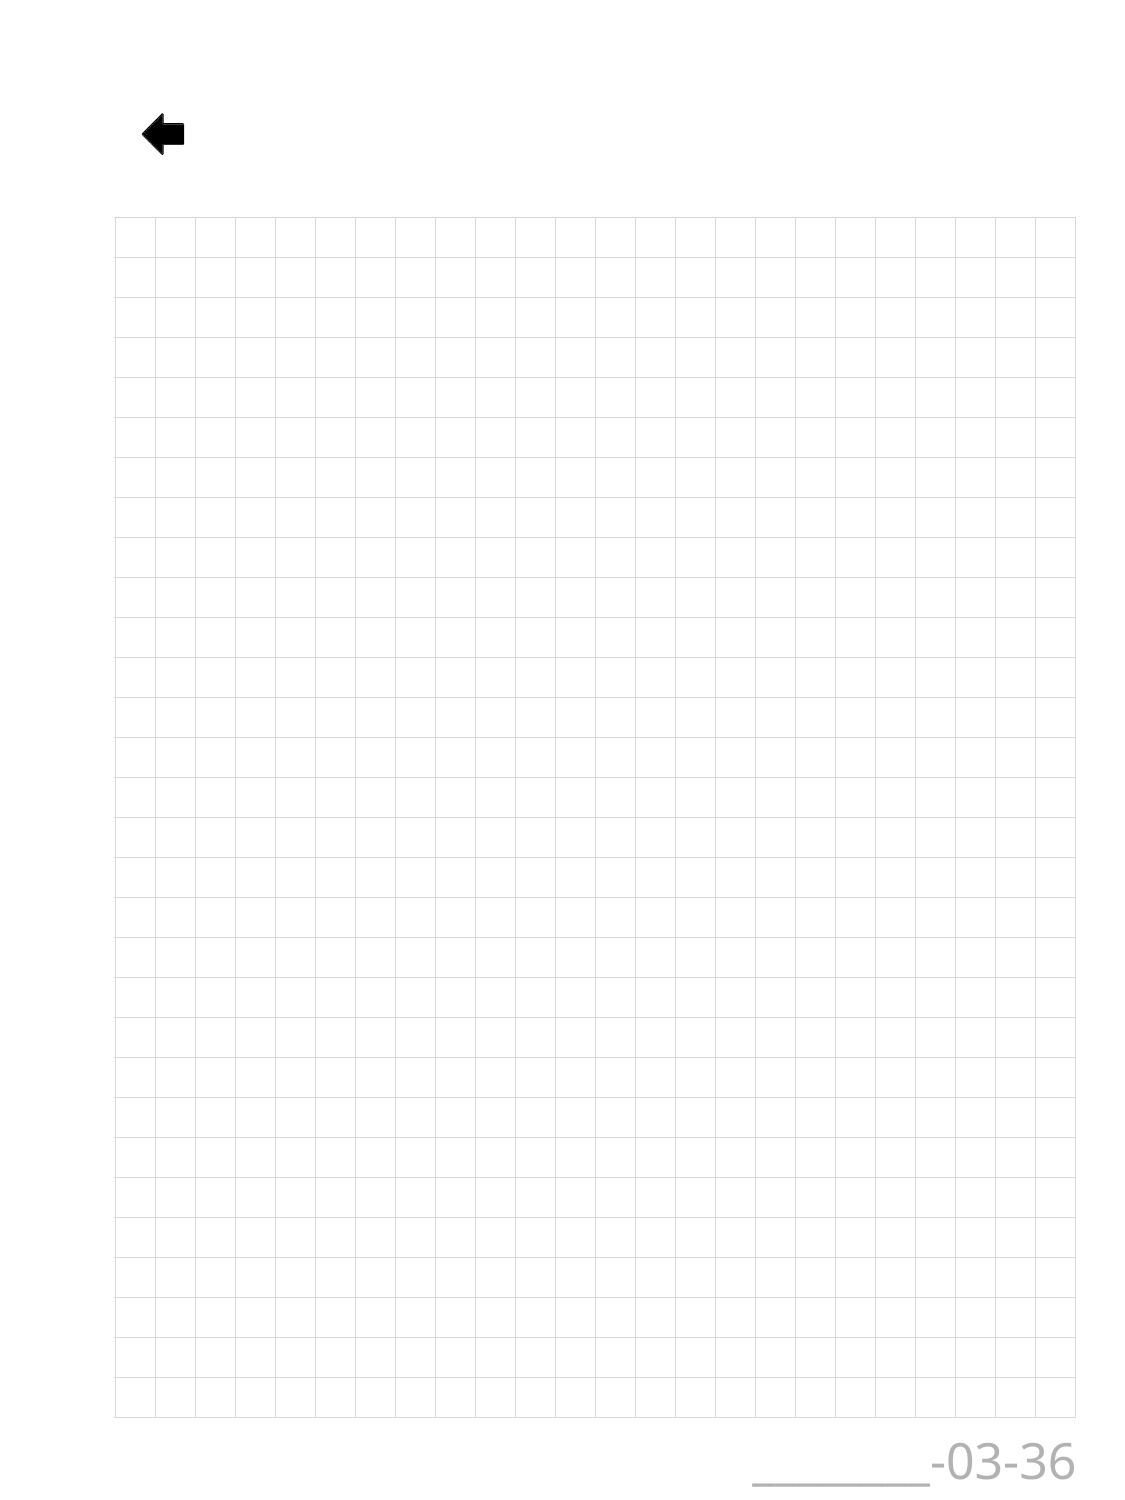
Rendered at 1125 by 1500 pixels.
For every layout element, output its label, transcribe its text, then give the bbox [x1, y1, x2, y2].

slide_number ________-03-36 [537, 1430, 1077, 1491]
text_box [113, 113, 1077, 1418]
picture [142, 114, 184, 155]
